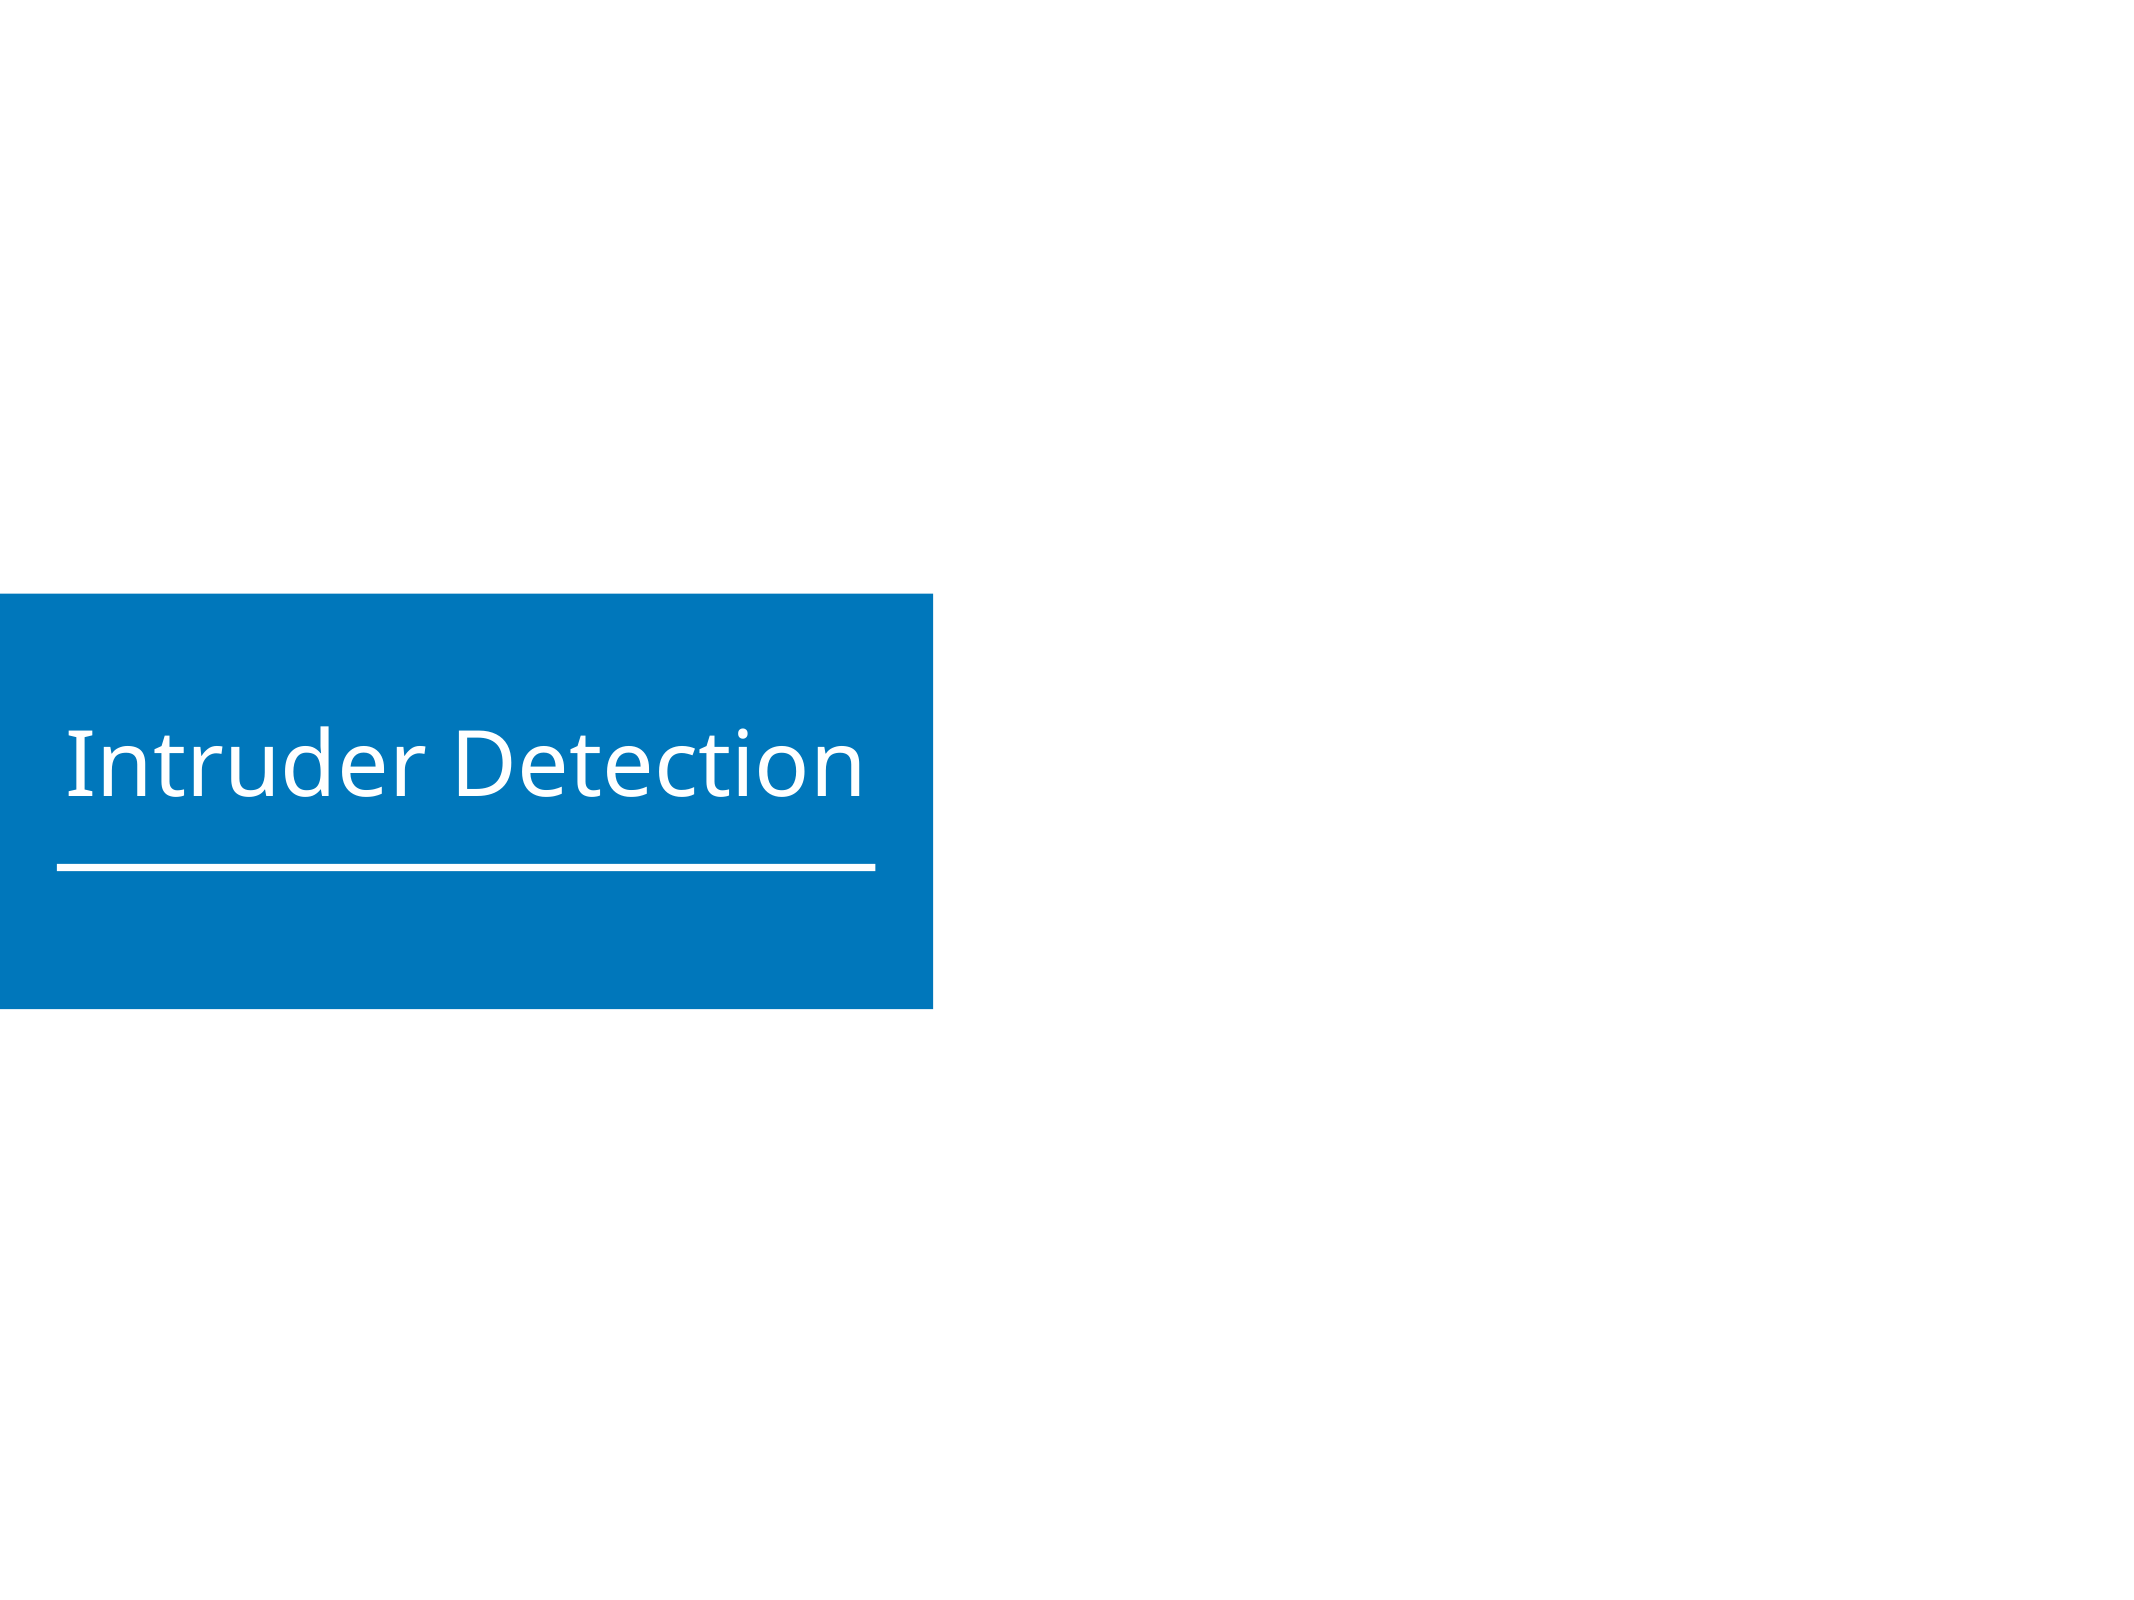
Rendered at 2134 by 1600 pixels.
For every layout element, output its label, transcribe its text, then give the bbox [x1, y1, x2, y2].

text_box [0, 593, 934, 696]
text_box [0, 824, 934, 1010]
text_box [54, 861, 879, 874]
text_box Intruder Detection [0, 696, 934, 824]
